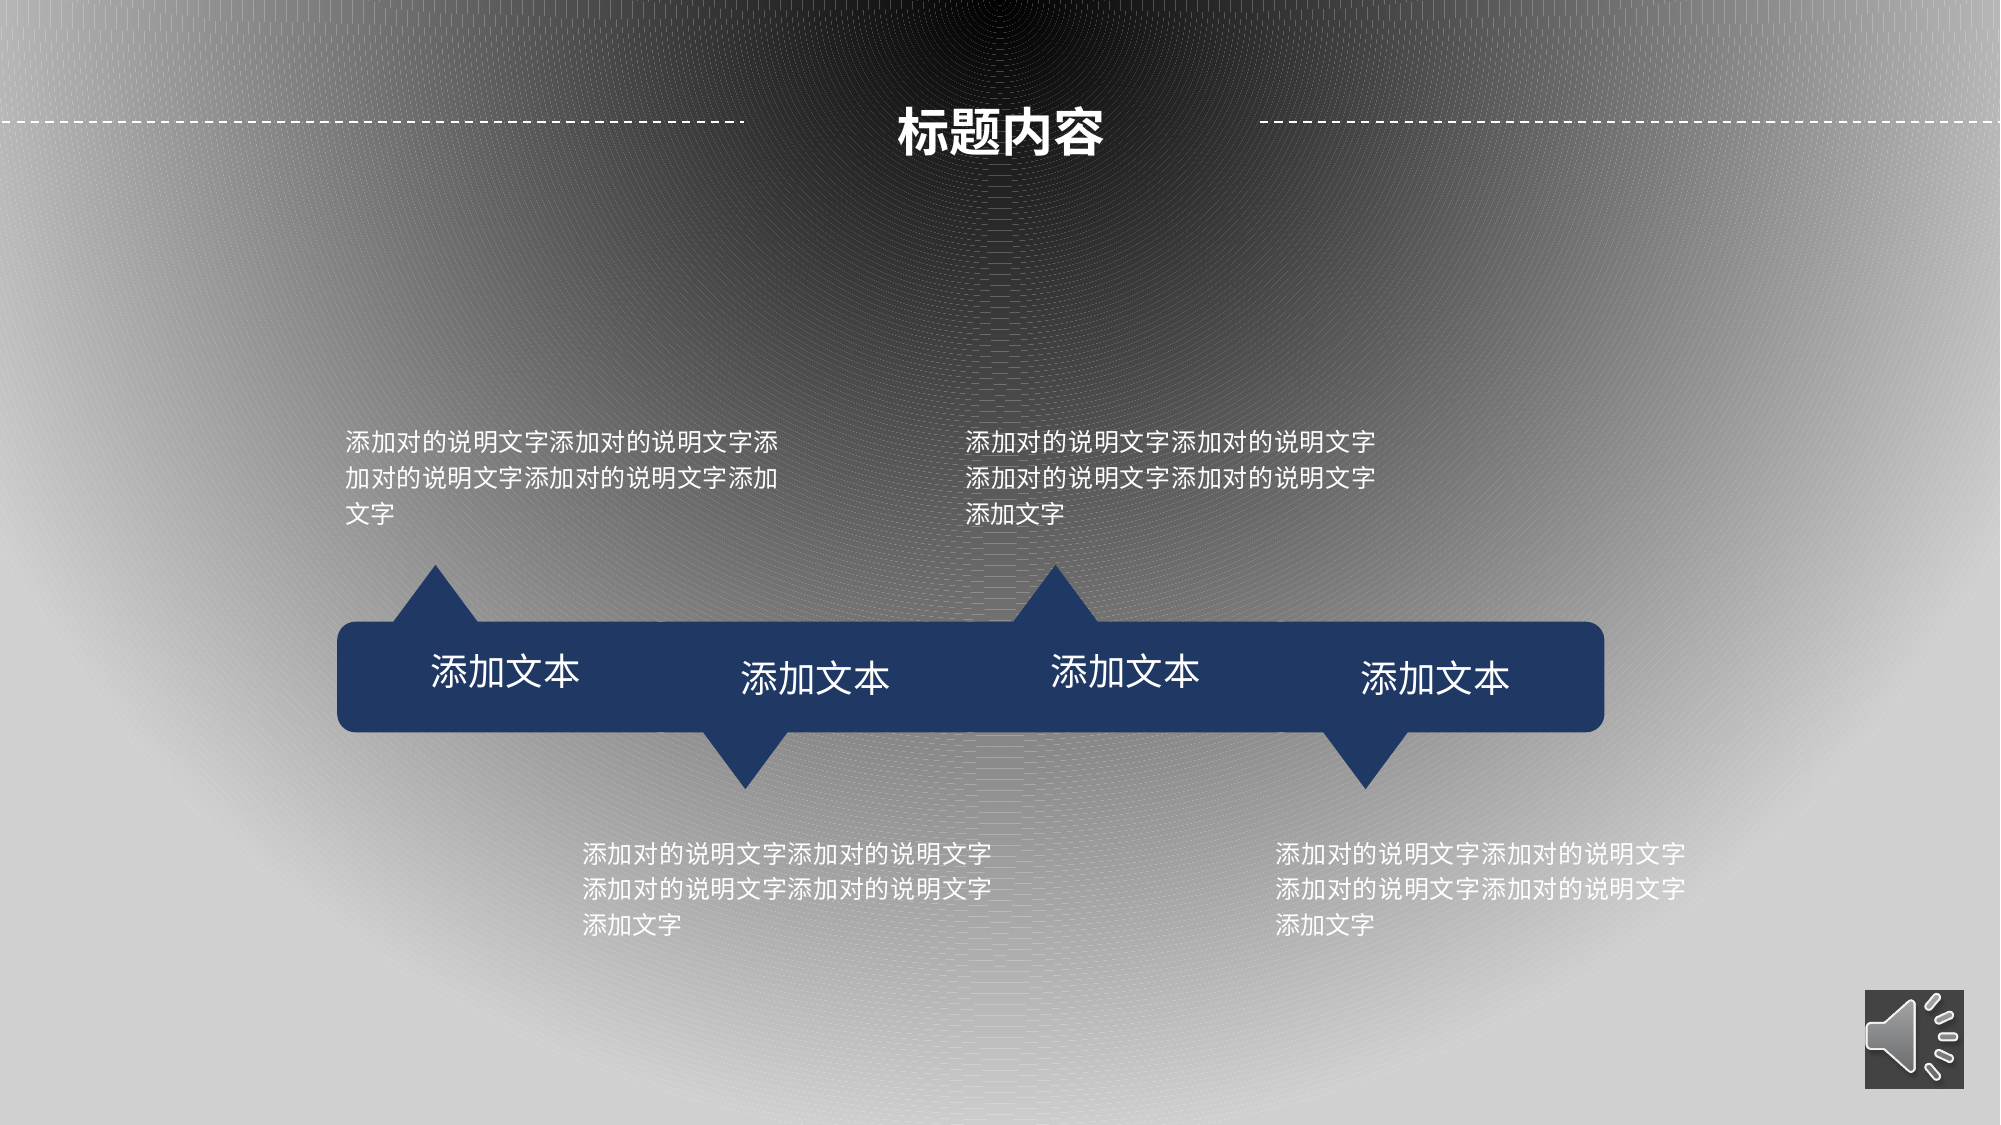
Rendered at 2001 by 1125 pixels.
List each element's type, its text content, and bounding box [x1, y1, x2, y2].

picture [1864, 989, 1965, 1090]
text_box 添加文本 [956, 565, 1296, 734]
text_box 标题内容 [871, 92, 1131, 170]
text_box 添加对的说明文字添加对的说明文字添加对的说明文字添加对的说明文字添加文字 [337, 384, 788, 565]
text_box 添加对的说明文字添加对的说明文字添加对的说明文字添加对的说明文字添加文字 [1267, 741, 1696, 1031]
text_box 添加文本 [1282, 620, 1606, 741]
text_box 添加文本 [336, 565, 676, 734]
text_box 添加文本 [662, 620, 969, 741]
text_box 添加对的说明文字添加对的说明文字添加对的说明文字添加对的说明文字添加文字 [573, 741, 1002, 1031]
text_box 添加对的说明文字添加对的说明文字添加对的说明文字添加对的说明文字添加文字 [957, 384, 1386, 565]
